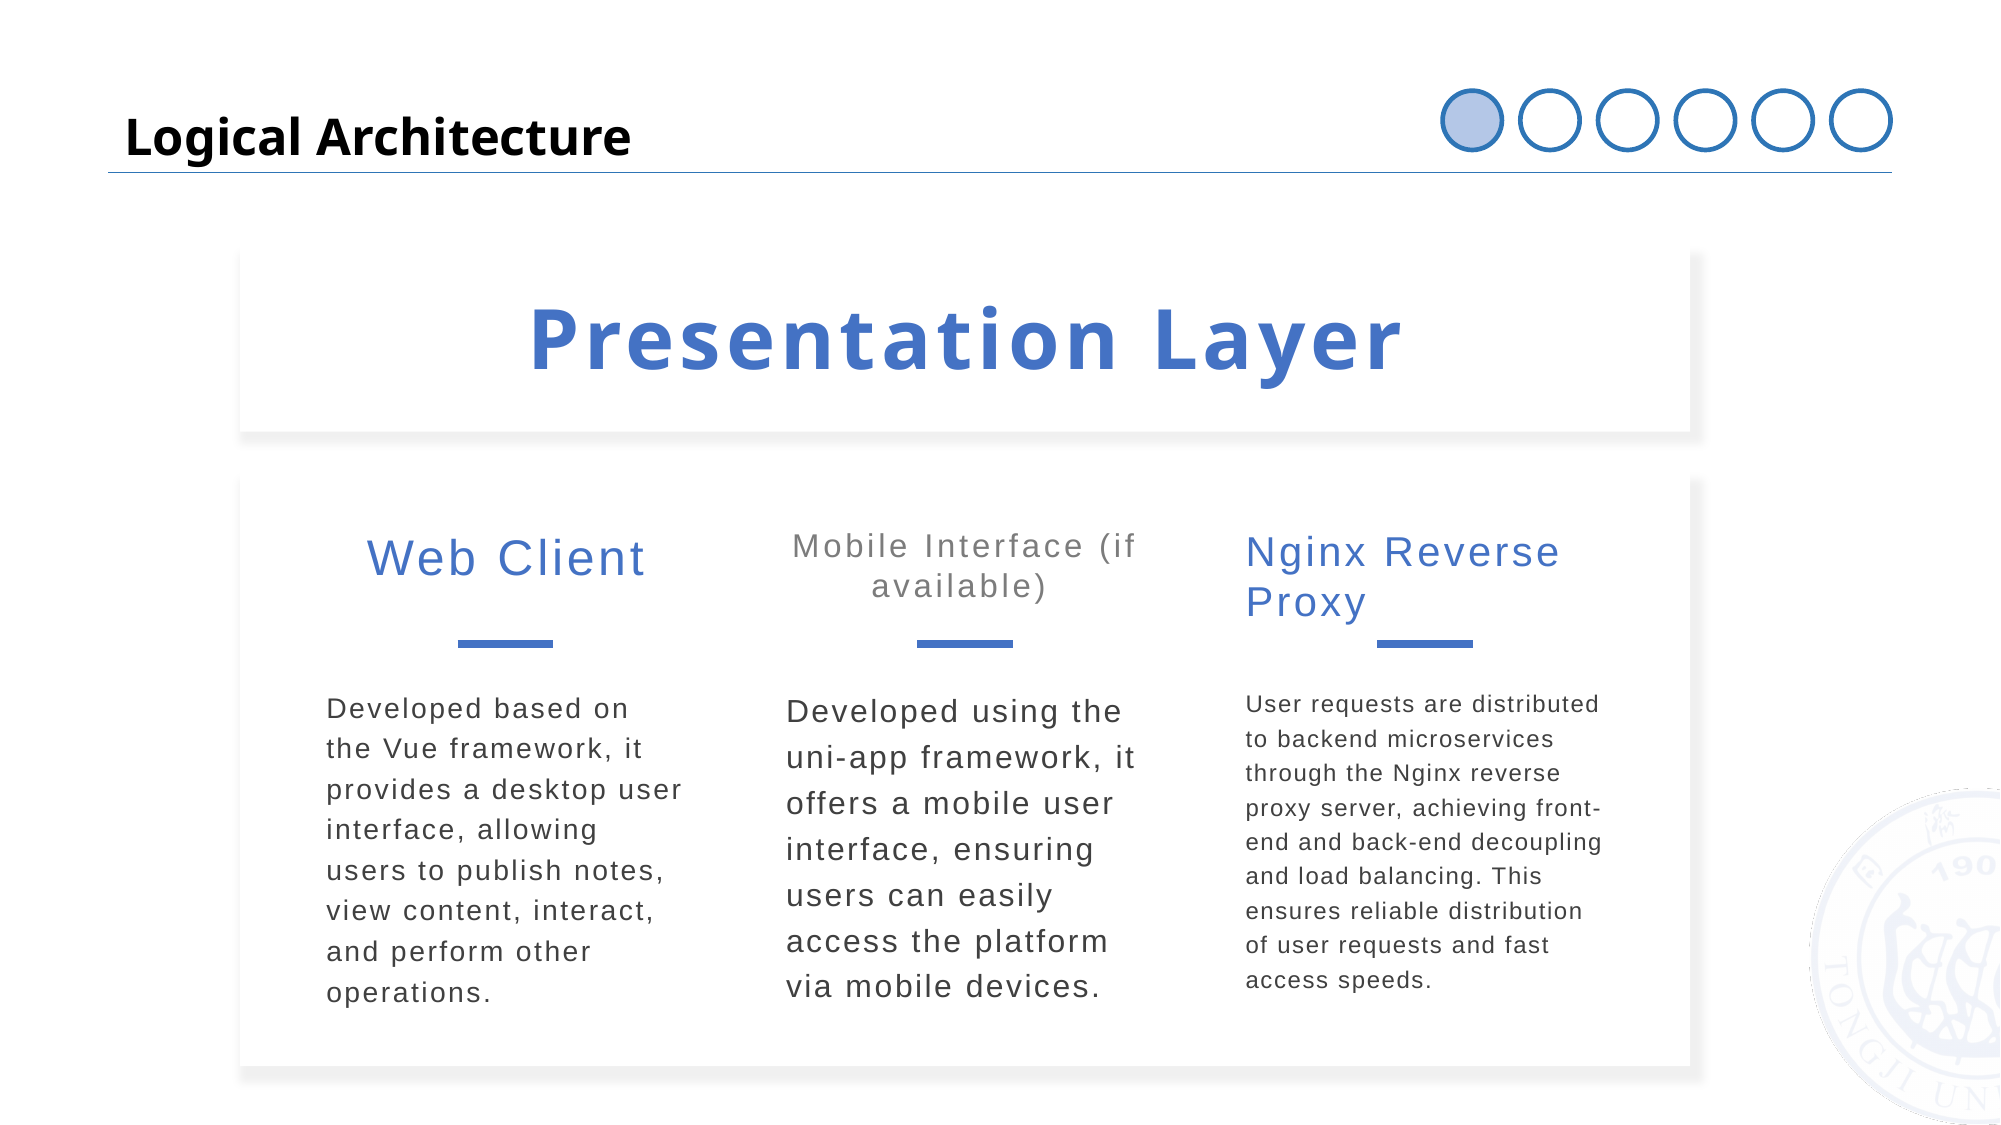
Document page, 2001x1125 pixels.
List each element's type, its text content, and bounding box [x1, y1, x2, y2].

text_box Nginx Reverse Proxy [1230, 517, 1663, 613]
text_box [1675, 90, 1736, 150]
text_box Web Client [311, 517, 700, 613]
text_box [1831, 90, 1891, 150]
text_box Presentation Layer [290, 278, 1641, 395]
text_box [1598, 90, 1658, 150]
text_box Mobile Interface (if available) [771, 517, 1160, 613]
text_box [1520, 90, 1580, 150]
text_box Developed based on the Vue framework, it provides a desktop user interface, allowing users to publish notes, view content, interact, and perform other operations. [311, 675, 700, 1016]
text_box Developed using the uni-app framework, it offers a mobile user interface, ensuring users can easily access the platform via mobile devices. [771, 675, 1160, 1016]
text_box Logical Architecture [109, 67, 1891, 174]
picture [1809, 788, 2000, 1125]
text_box [1753, 90, 1813, 150]
text_box [239, 240, 1691, 433]
text_box [239, 467, 1691, 1067]
text_box [1442, 90, 1502, 150]
text_box User requests are distributed to backend microservices through the Nginx reverse proxy server, achieving front-end and back-end decoupling and load balancing. This ensures reliable distribution of user requests and fast access speeds. [1230, 675, 1619, 1016]
